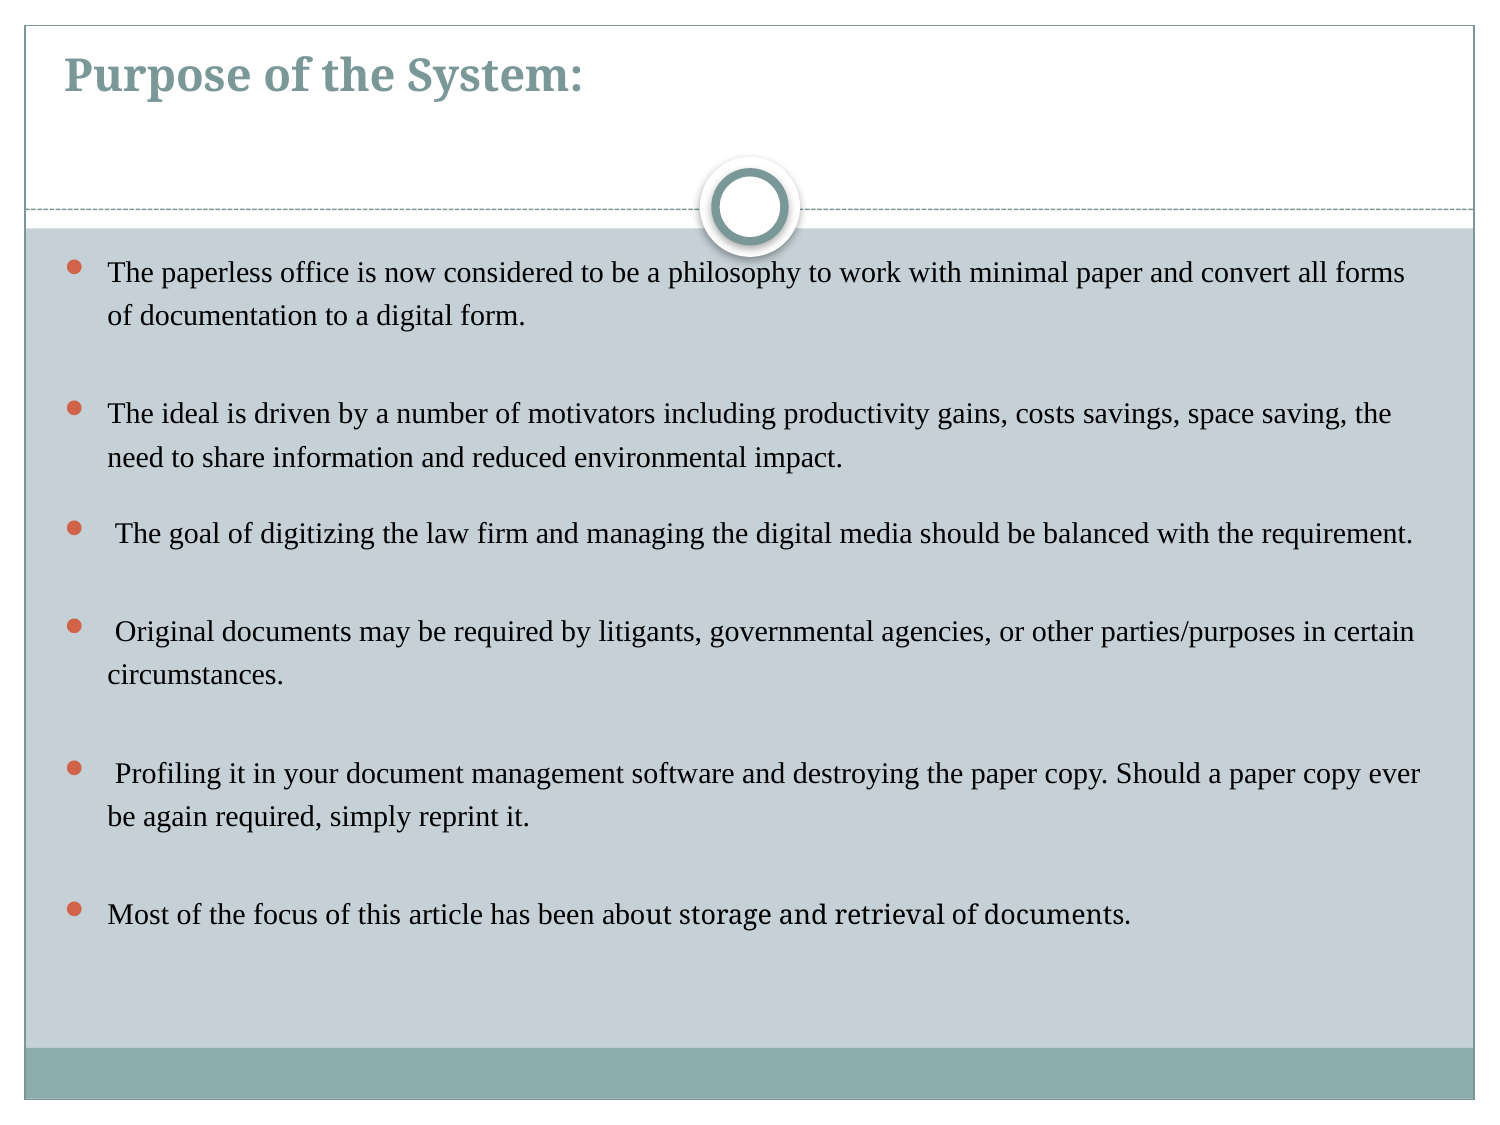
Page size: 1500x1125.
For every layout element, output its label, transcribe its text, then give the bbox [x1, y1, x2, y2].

title Purpose of the System: [49, 37, 1450, 162]
list The paperless office is now considered to be a philosophy to work with minimal paper and convert all forms of documentation to a digital form. The ideal is driven by a number of motivators including productivity gains, costs savings, space saving, the need to share information and reduced environmental impact. The goal of digitizing the law firm and managing the digital media should be balanced with the requirement. Original documents may be required by litigants, governmental agencies, or other parties/purposes in certain circumstances. Profiling it in your document management software and destroying the paper copy. Should a paper copy ever be again required, simply reprint it. Most of the focus of this article has been about storage and retrieval of documents. [50, 237, 1445, 988]
